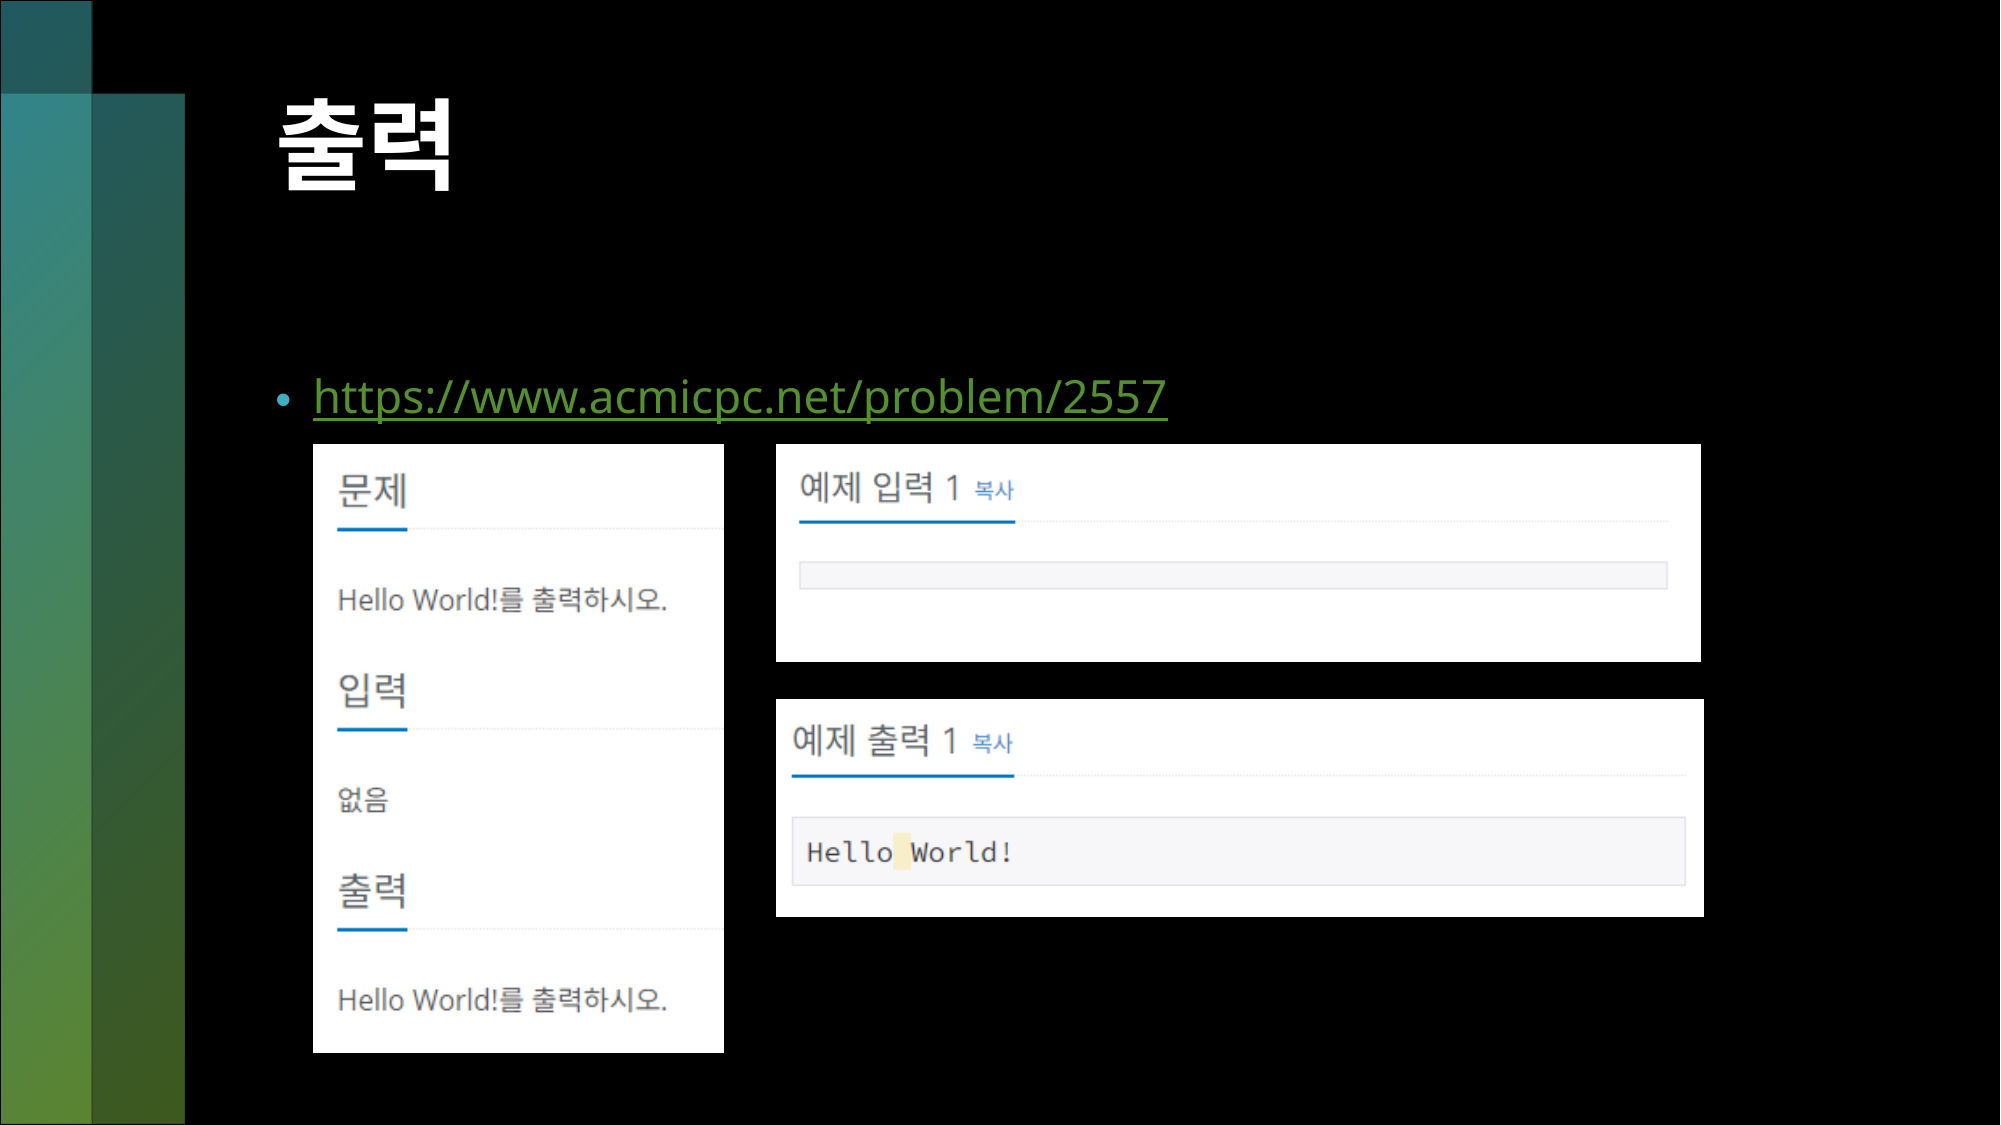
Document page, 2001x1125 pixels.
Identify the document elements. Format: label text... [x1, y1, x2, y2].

picture [776, 699, 1704, 917]
picture [776, 444, 1701, 662]
title 출력 [260, 74, 1817, 329]
picture [313, 444, 724, 1053]
list https://www.acmicpc.net/problem/2557 [260, 354, 1817, 999]
